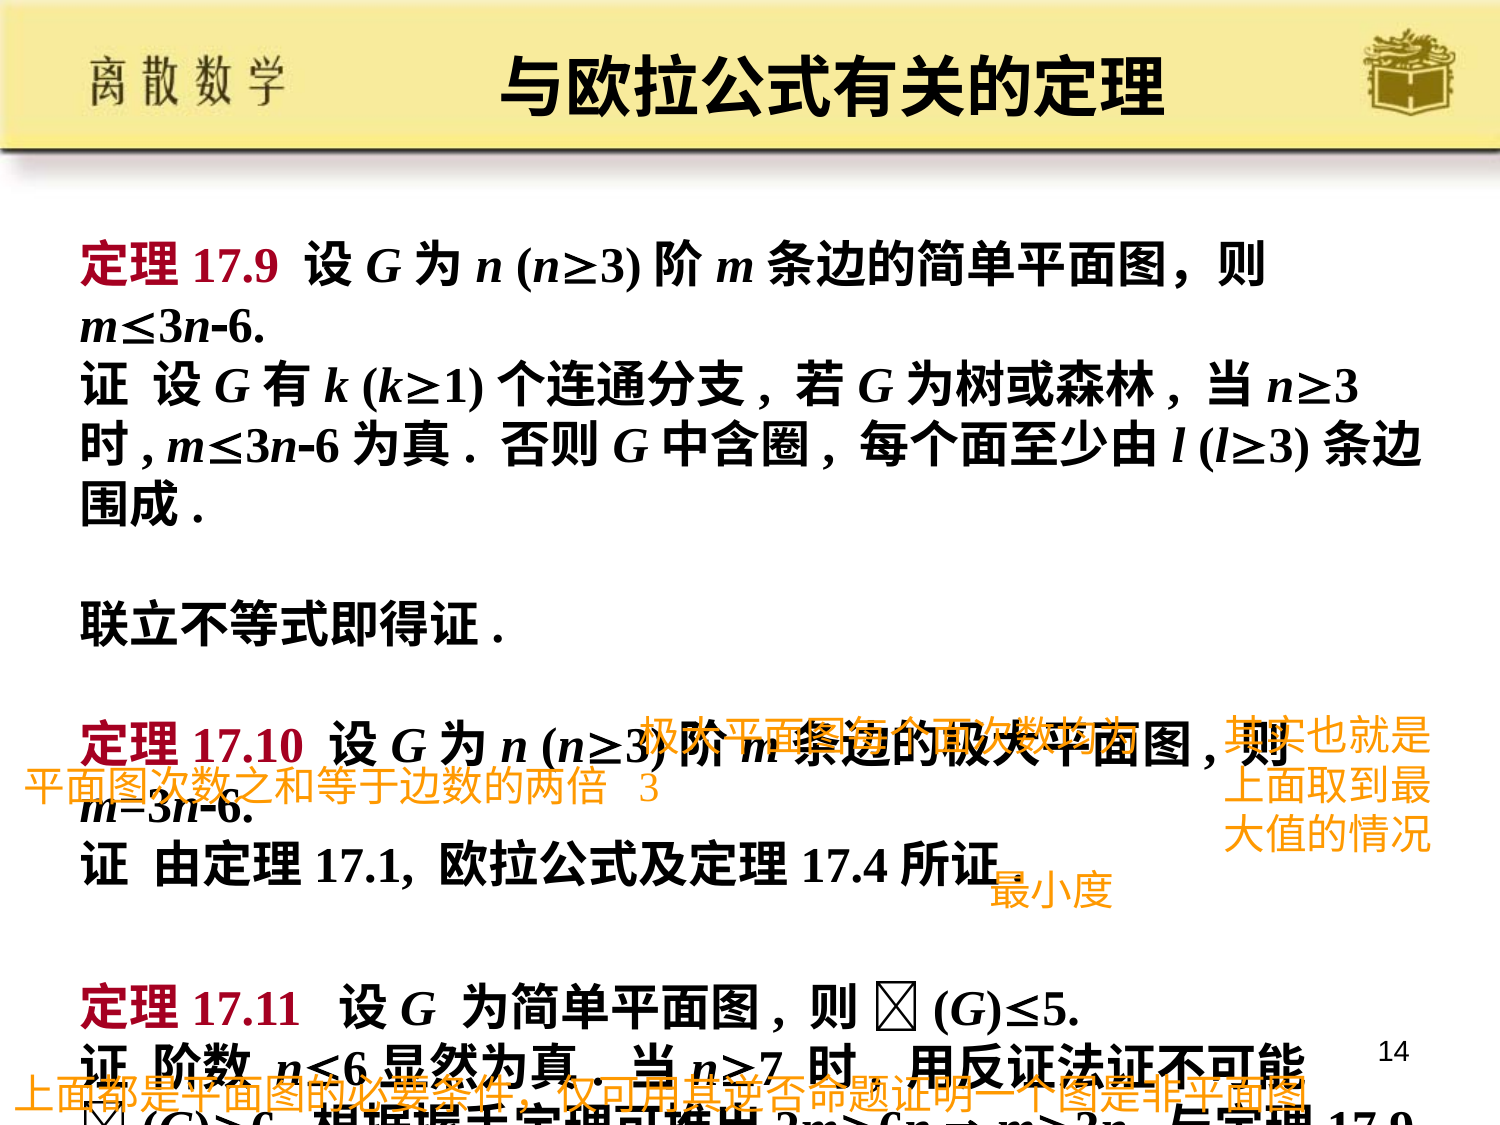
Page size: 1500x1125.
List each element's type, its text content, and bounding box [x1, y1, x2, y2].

picture [393, 1049, 415, 1053]
picture [352, 1054, 361, 1060]
picture [919, 1052, 929, 1057]
picture [438, 1051, 450, 1060]
text_box 最小度 [974, 856, 1156, 921]
picture [161, 1050, 166, 1060]
picture [816, 1052, 822, 1060]
text_box 其实也就是上面取到最大值的情况 [1208, 700, 1460, 866]
slide_number 14 [1074, 1024, 1425, 1103]
picture [0, 0, 1500, 1125]
picture [453, 1055, 461, 1060]
text_box 平面图次数之和等于边数的两倍 [9, 752, 624, 818]
picture [179, 1052, 193, 1060]
text_box 与欧拉公式有关的定理 [301, 37, 1365, 133]
picture [1398, 1114, 1405, 1125]
text_box 上面都是平面图的必要条件，仅可用其逆否命题证明一个图是非平面图 [0, 1060, 1365, 1125]
text_box 极大平面图每个面次数均为3 [623, 702, 1182, 817]
picture [935, 1052, 945, 1057]
